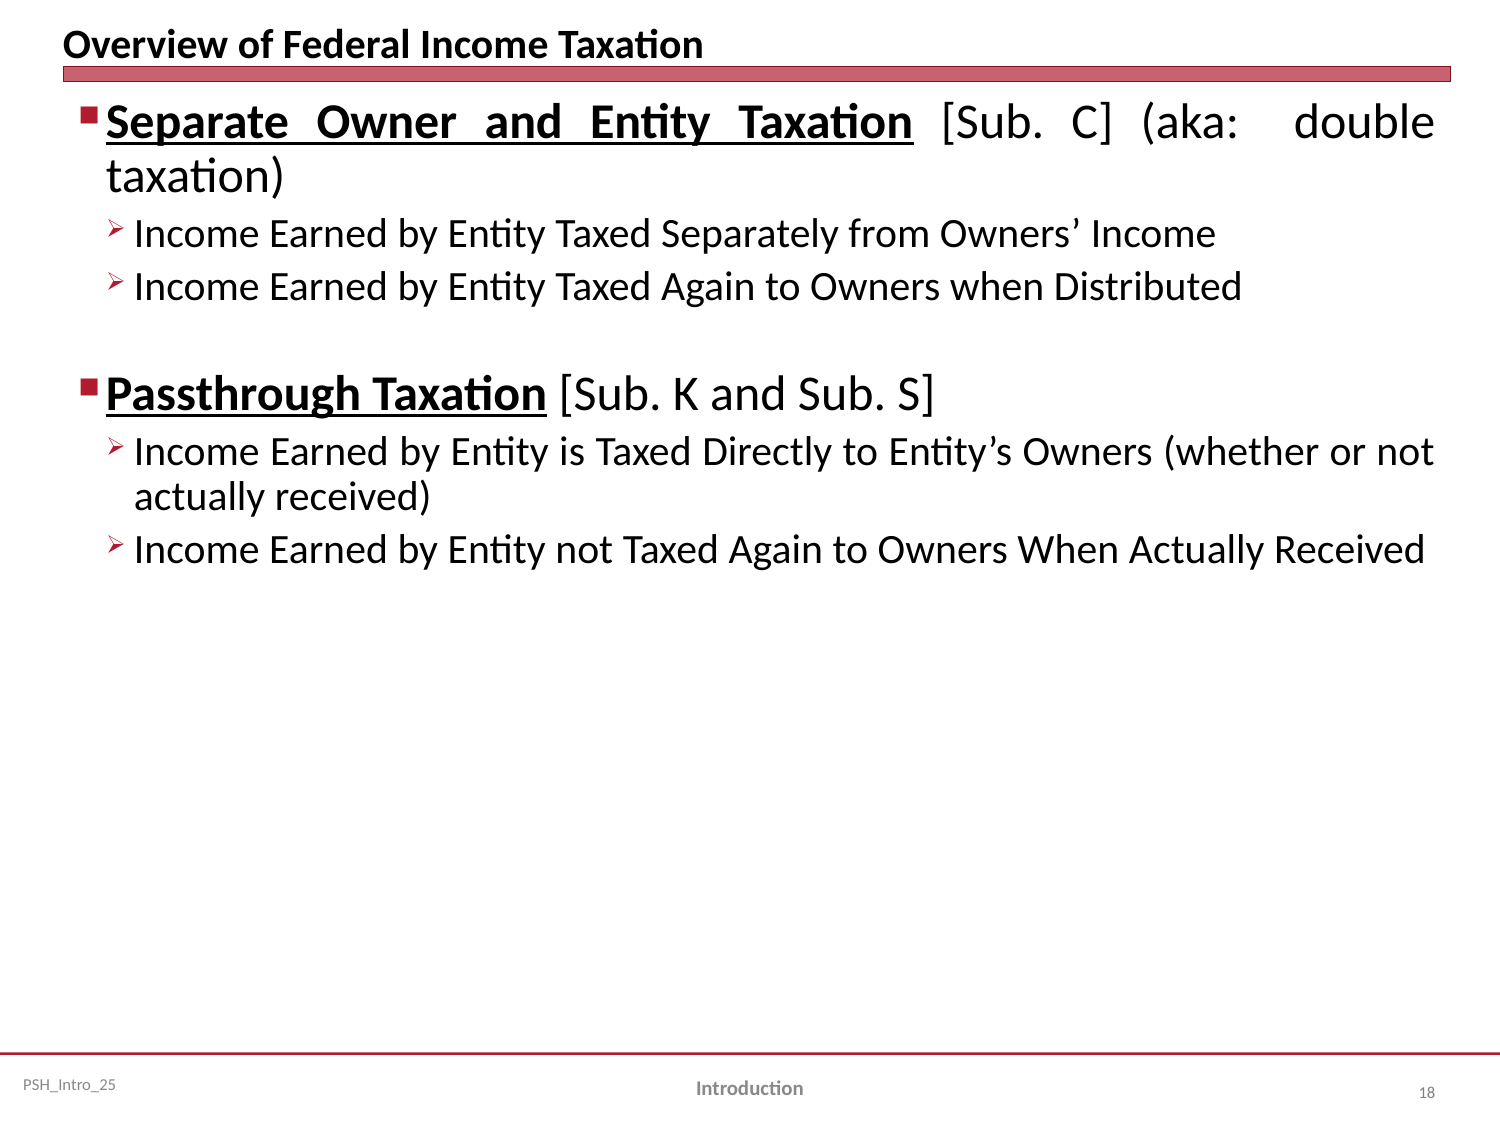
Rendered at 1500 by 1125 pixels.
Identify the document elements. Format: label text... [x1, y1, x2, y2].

slide_number 18 [1375, 1061, 1451, 1122]
title Overview of Federal Income Taxation [62, 6, 1451, 67]
list Separate Owner and Entity Taxation [Sub. C] (aka: double taxation) Income Earned by Entity Taxed Separately from Owners’ Income Income Earned by Entity Taxed Again to Owners when Distributed Passthrough Taxation [Sub. K and Sub. S] Income Earned by Entity is Taxed Directly to Entity’s Owners (whether or not actually received) Income Earned by Entity not Taxed Again to Owners When Actually Received [63, 87, 1451, 1041]
footer Introduction [512, 1056, 988, 1117]
